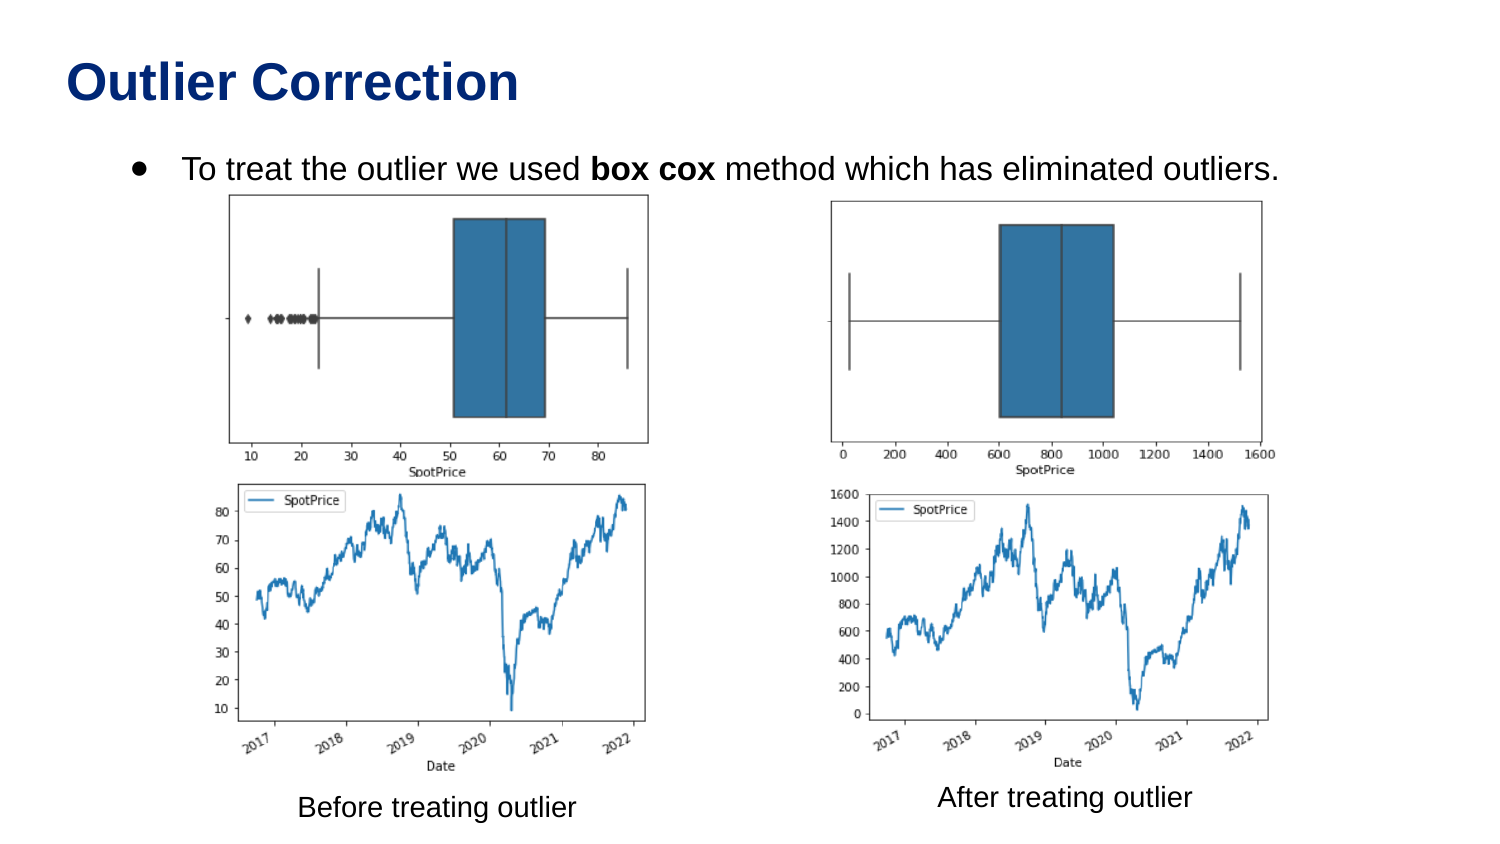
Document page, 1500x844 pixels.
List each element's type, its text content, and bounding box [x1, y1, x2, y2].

picture [821, 482, 1281, 774]
text_box Before treating outlier [282, 773, 692, 838]
title Outlier Correction [51, 32, 1449, 127]
picture [821, 192, 1288, 480]
text_box After treating outlier [922, 763, 1332, 829]
picture [201, 186, 661, 779]
list To treat the outlier we used box cox method which has eliminated outliers. [91, 126, 1379, 209]
